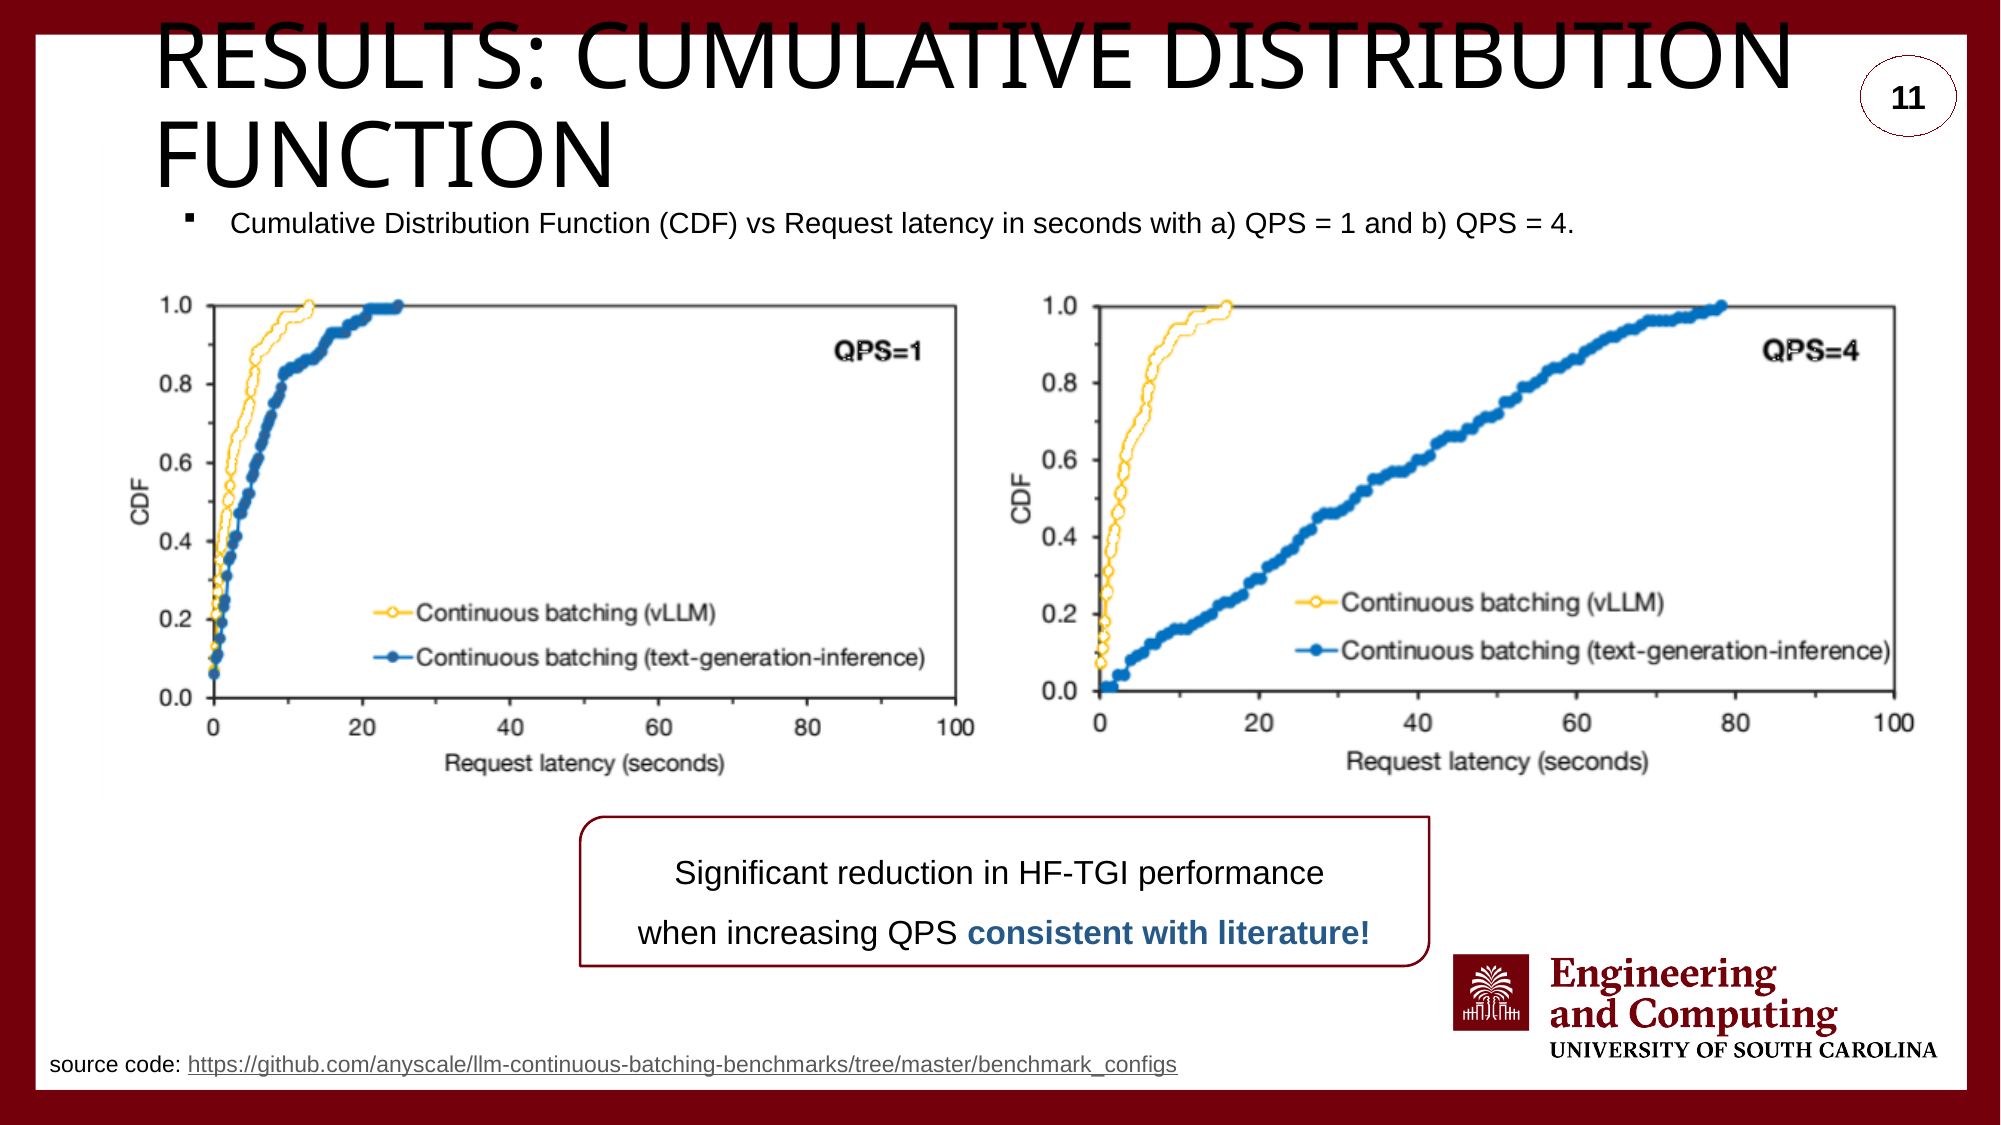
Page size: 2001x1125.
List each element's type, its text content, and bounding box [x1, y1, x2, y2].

text_box Significant reduction in HF-TGI performance when increasing QPS consistent with literature! [580, 816, 1430, 966]
title Results: Cumulative Distribution Function [137, 0, 1863, 142]
text_box source code: https://github.com/anyscale/llm-continuous-batching-benchmarks/tree/master/benchmark_configs [34, 1041, 1572, 1112]
picture [0, 0, 2001, 1125]
slide_number 10 [1860, 55, 1957, 130]
